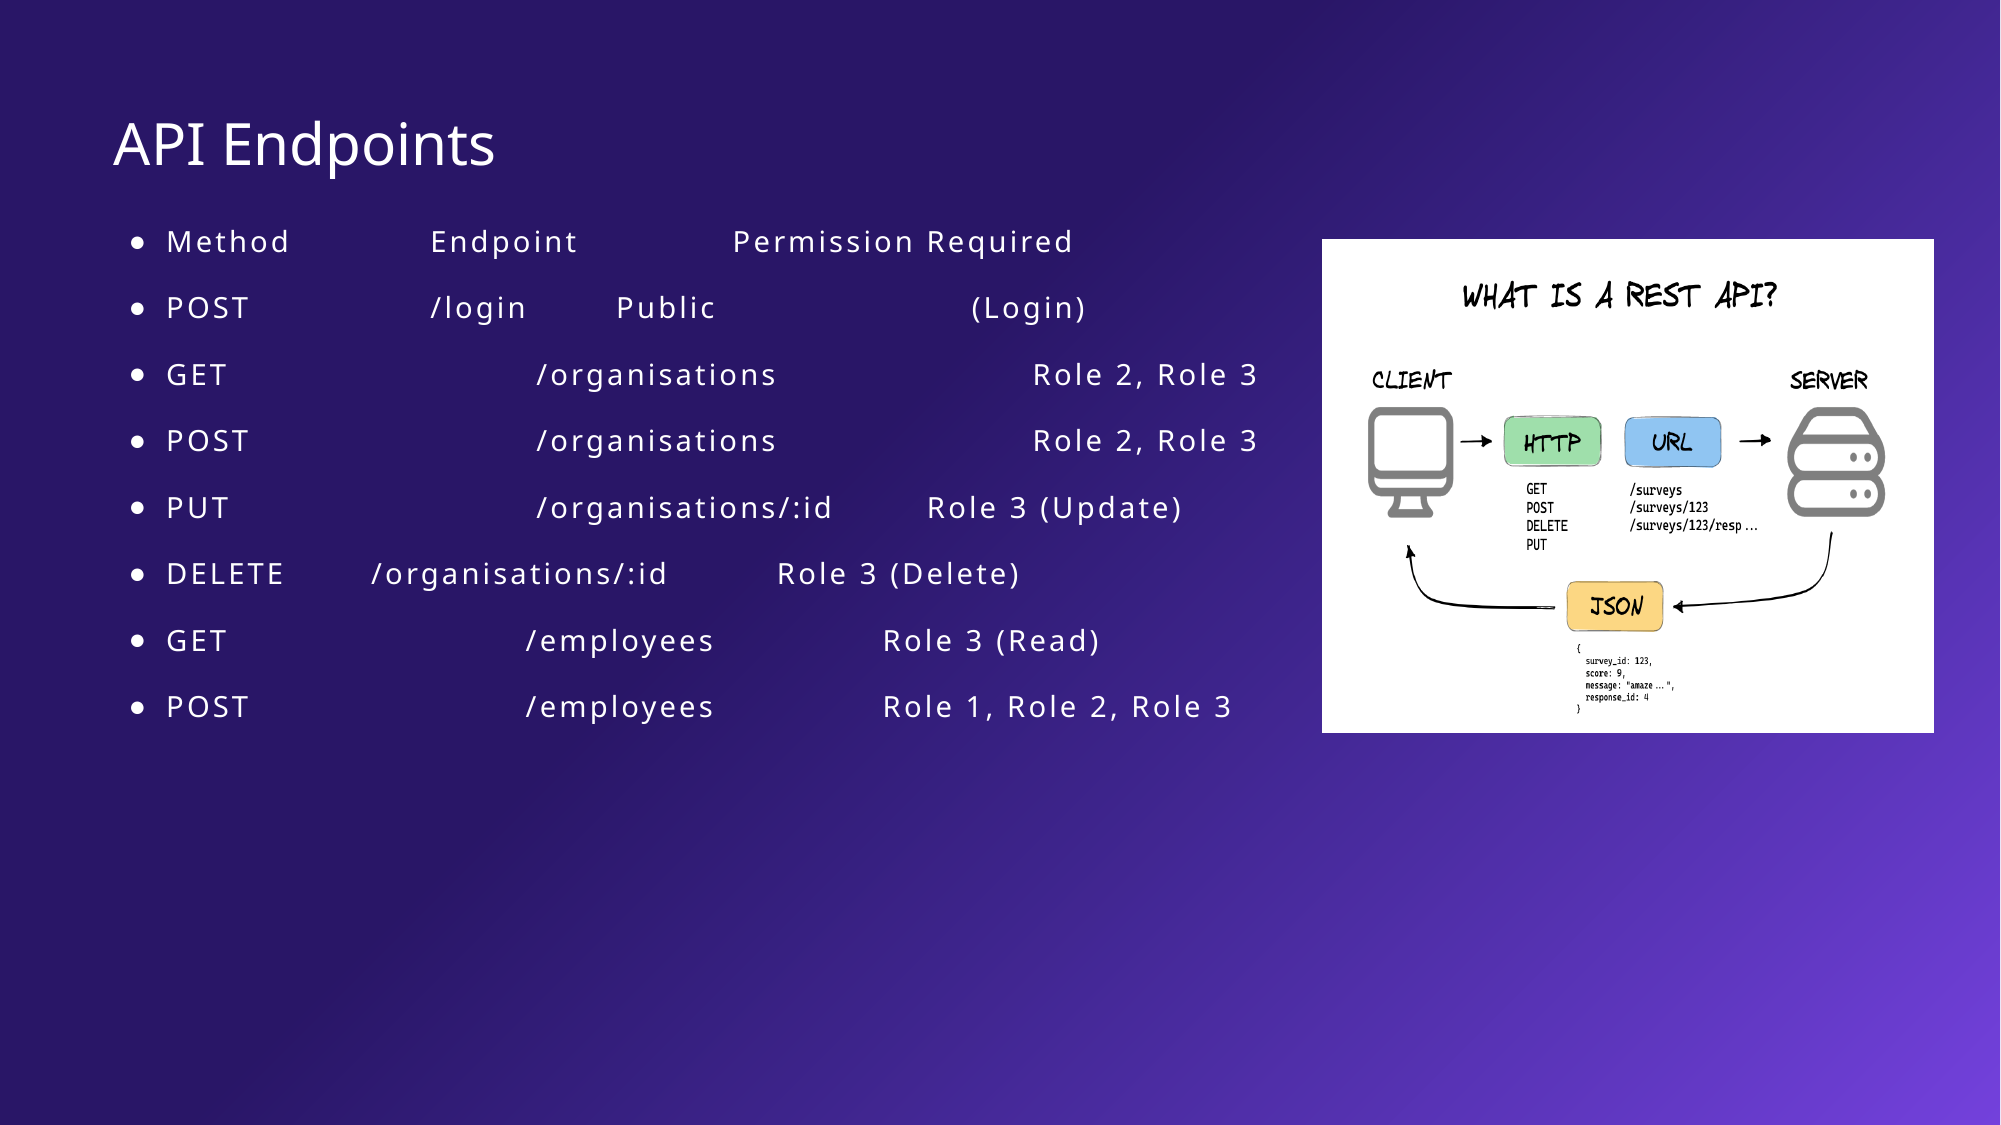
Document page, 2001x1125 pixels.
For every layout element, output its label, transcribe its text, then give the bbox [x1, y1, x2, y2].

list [1321, 239, 1934, 733]
list Method Endpoint Permission Required POST /login Public (Login) GET /organisations Role 2, Role 3 POST /organisations Role 2, Role 3 PUT /organisations/:id Role 3 (Update) DELETE /organisations/:id Role 3 (Delete) GET /employees Role 3 (Read) POST /employees Role 1, Role 2, Role 3 [114, 205, 1886, 1026]
title API Endpoints [113, 59, 1886, 178]
